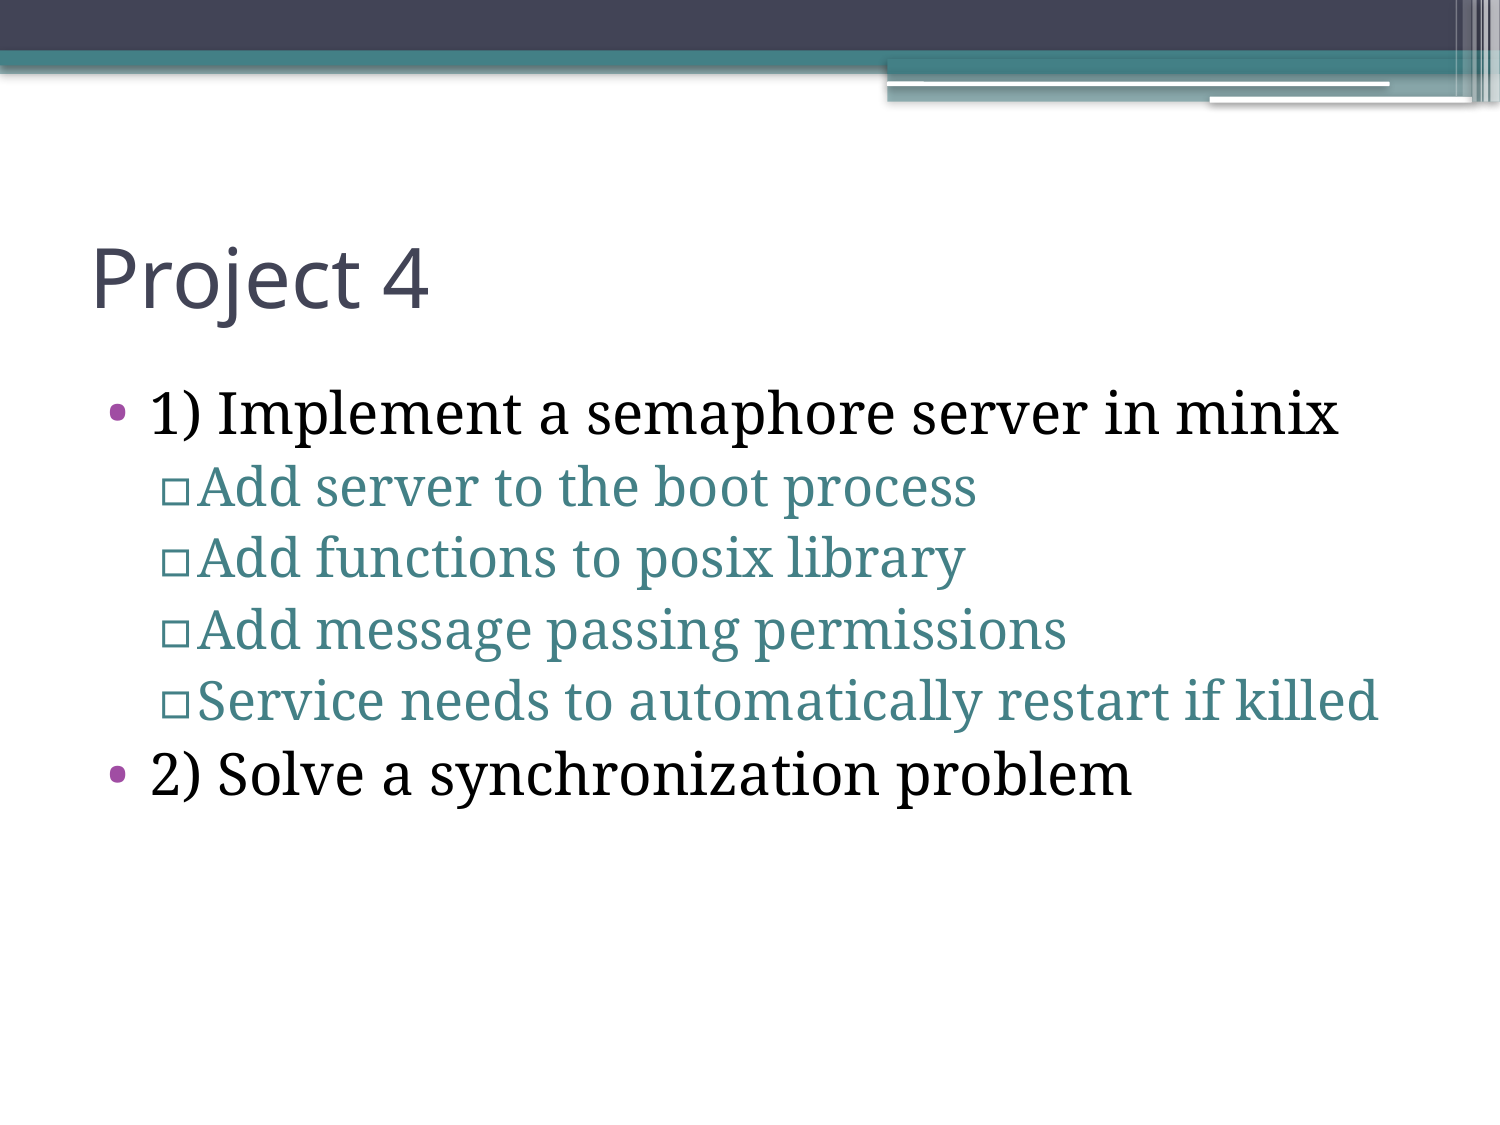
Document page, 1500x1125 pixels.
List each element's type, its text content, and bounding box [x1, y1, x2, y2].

title Project 4 [75, 187, 1425, 363]
list 1) Implement a semaphore server in minix Add server to the boot process Add functions to posix library Add message passing permissions Service needs to automatically restart if killed 2) Solve a synchronization problem [75, 368, 1425, 1079]
